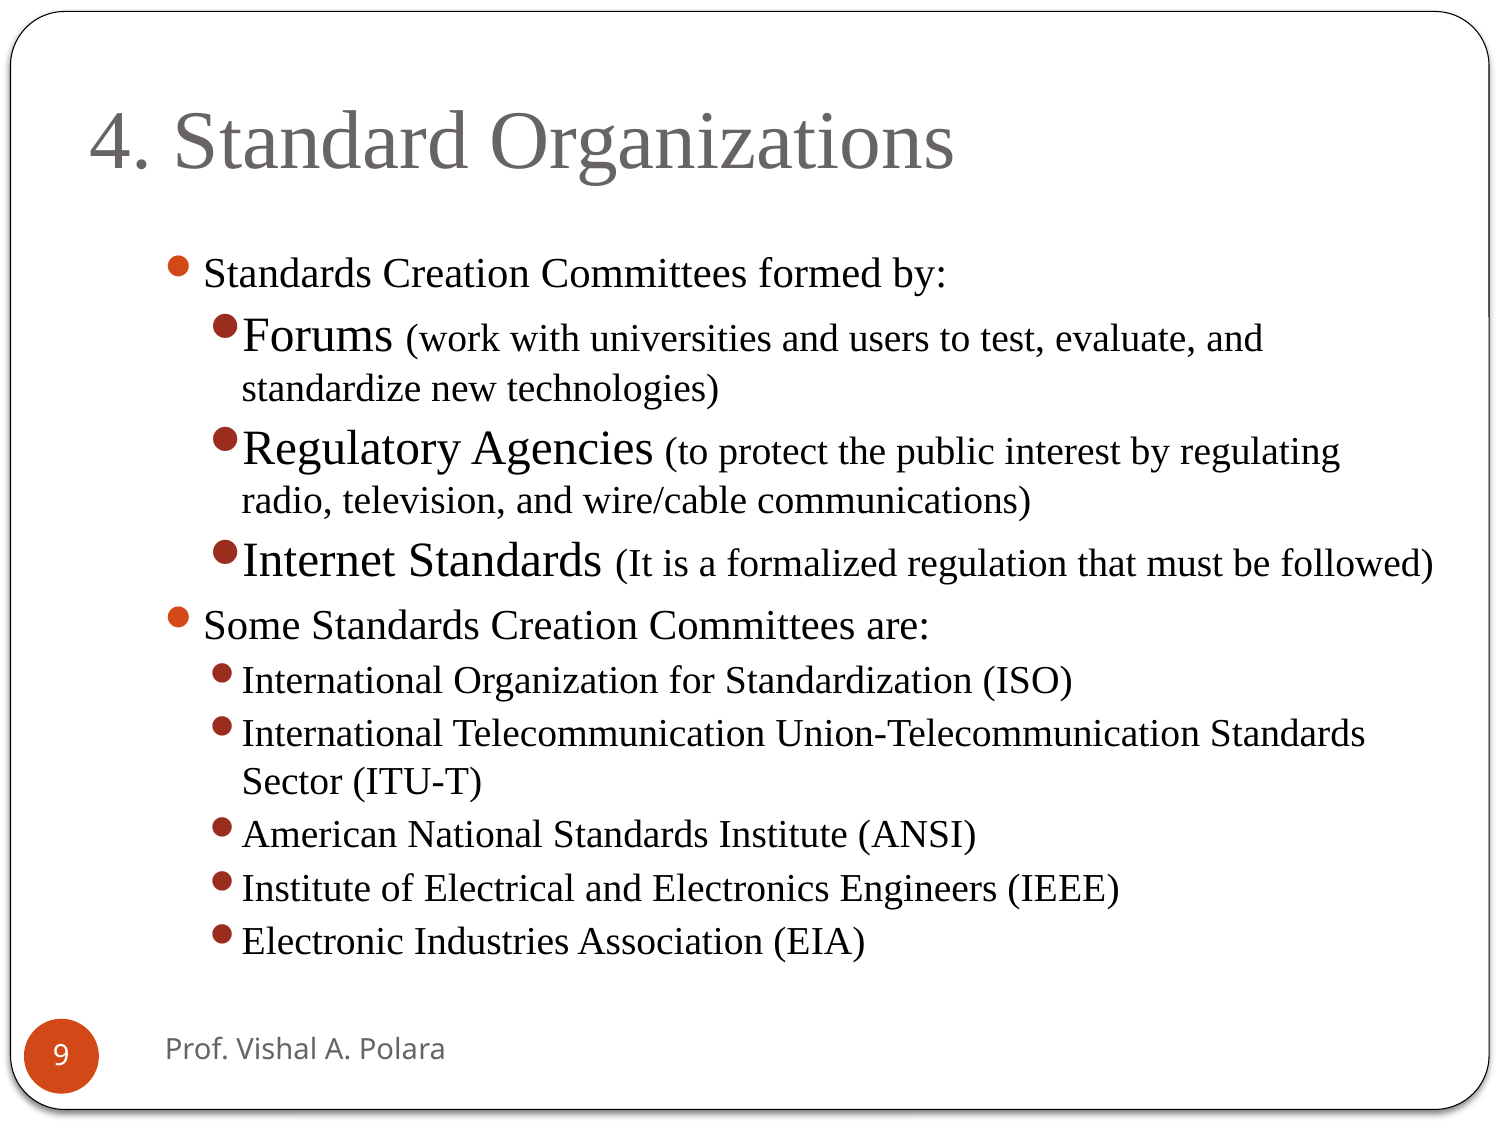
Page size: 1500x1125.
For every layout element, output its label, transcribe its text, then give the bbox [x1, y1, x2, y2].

footer Prof. Vishal A. Polara [150, 1025, 800, 1088]
title 4. Standard Organizations [75, 62, 1350, 200]
list Standards Creation Committees formed by: Forums (work with universities and users to test, evaluate, and standardize new technologies) Regulatory Agencies (to protect the public interest by regulating radio, television, and wire/cable communications) Internet Standards (It is a formalized regulation that must be followed) Some Standards Creation Committees are: International Organization for Standardization (ISO) International Telecommunication Union-Telecommunication Standards Sector (ITU-T) American National Standards Institute (ANSI) Institute of Electrical and Electronics Engineers (IEEE) Electronic Industries Association (EIA) [150, 237, 1450, 1025]
slide_number 9 [23, 1018, 99, 1094]
